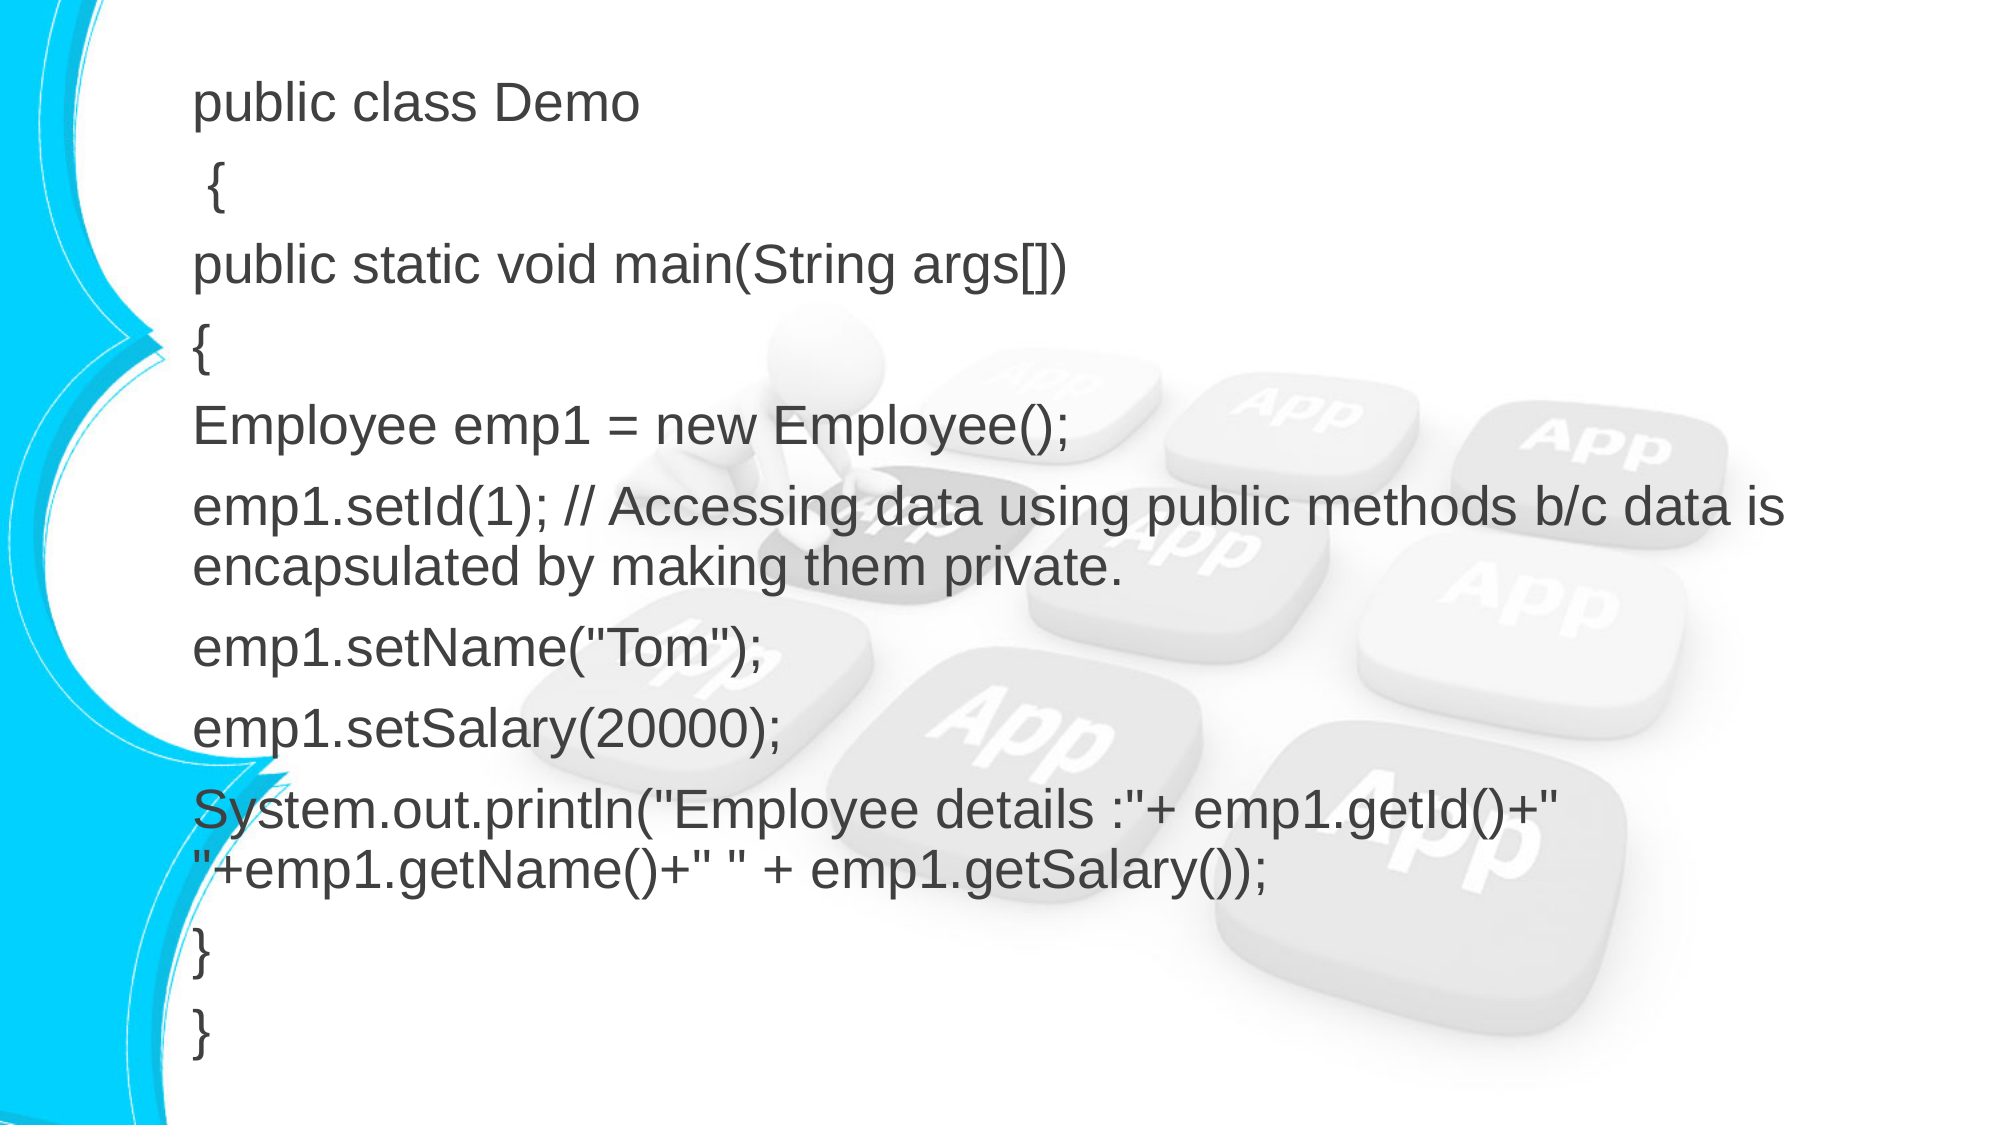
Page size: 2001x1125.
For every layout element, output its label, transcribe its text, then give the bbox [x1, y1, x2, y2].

list public class Demo { public static void main(String args[]) { Employee emp1 = new Employee(); emp1.setId(1); // Accessing data using public methods b/c data is encapsulated by making them private. emp1.setName("Tom"); emp1.setSalary(20000); System.out.println("Employee details :"+ emp1.getId()+" "+emp1.getName()+" " + emp1.getSalary()); } } [177, 66, 1899, 1072]
picture [73, 52, 77, 62]
picture [0, 1118, 15, 1125]
picture [0, 0, 2001, 1125]
